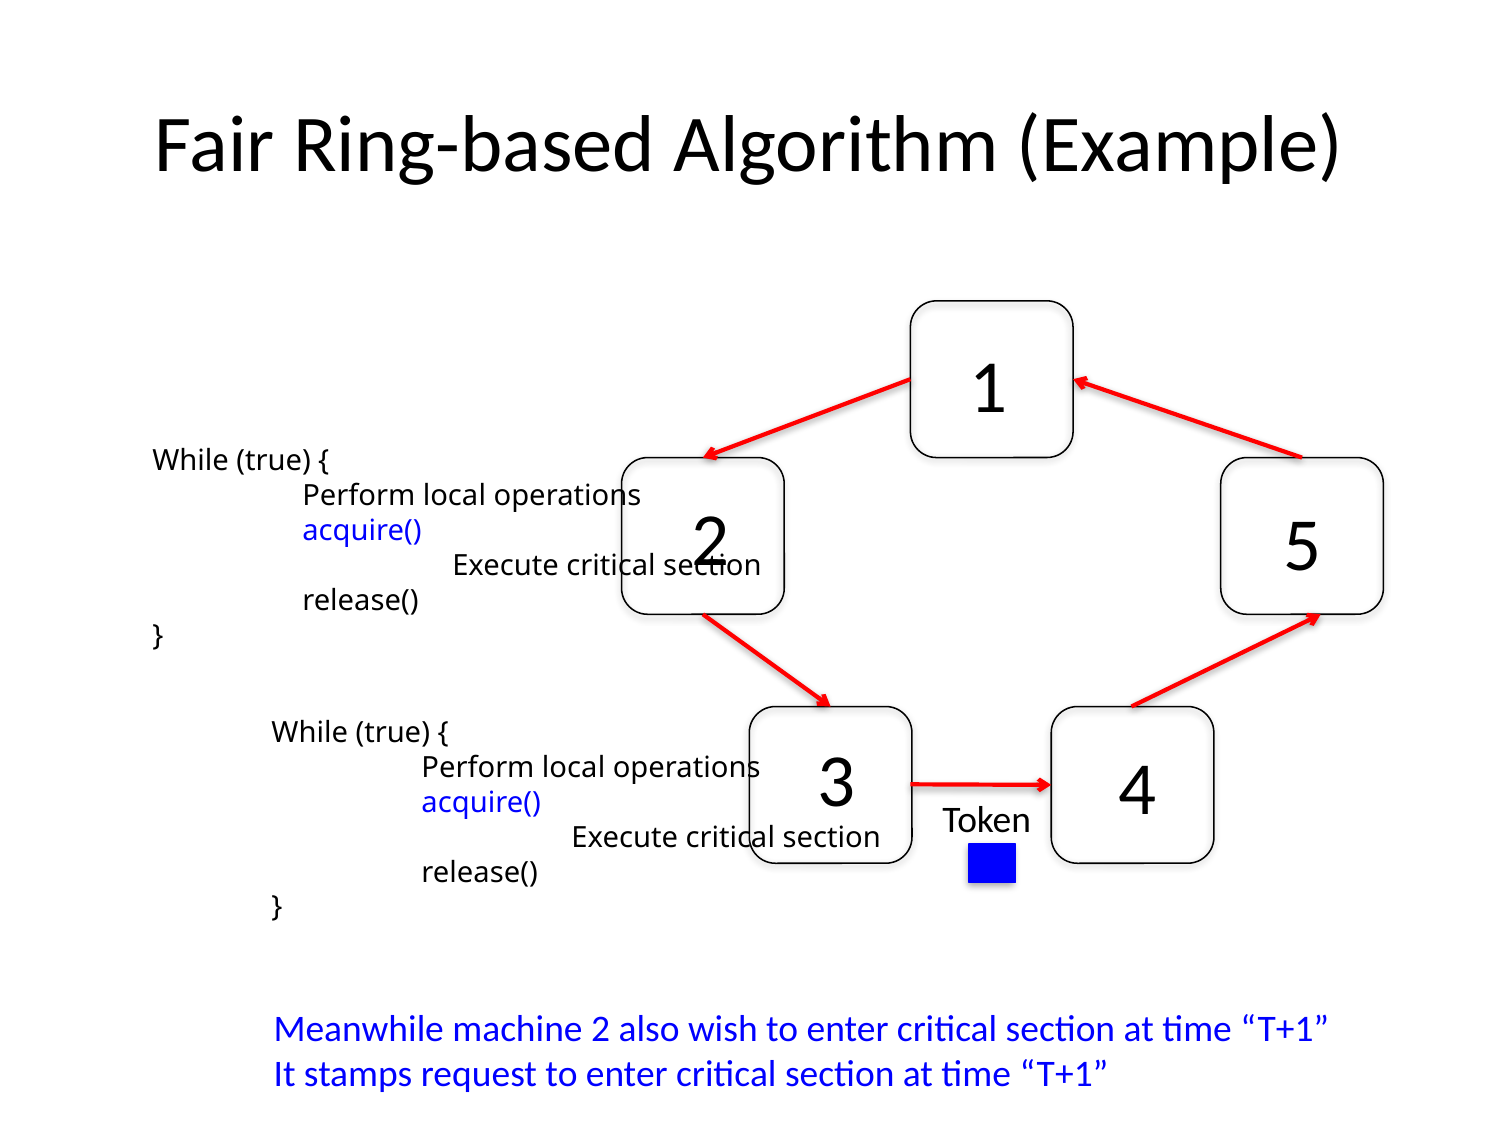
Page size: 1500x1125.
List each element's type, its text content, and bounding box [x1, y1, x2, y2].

text_box [968, 848, 1016, 883]
text_box [1050, 705, 1215, 865]
text_box [1219, 456, 1385, 616]
title Fair Ring-based Algorithm (Example) [75, 45, 1425, 233]
text_box 5 [1268, 488, 1337, 594]
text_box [702, 614, 831, 707]
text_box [1131, 614, 1321, 707]
text_box Token [927, 794, 1047, 848]
text_box [909, 300, 1074, 459]
text_box 1 [954, 329, 1023, 435]
text_box While (true) { Perform local operations acquire() Execute critical section release() } [181, 705, 932, 931]
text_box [702, 378, 911, 458]
text_box Meanwhile machine 2 also wish to enter critical section at time “T+1” It stamps request to enter critical section at time “T+1” [258, 996, 1346, 1102]
text_box While (true) { Perform local operations acquire() Execute critical section release() } [62, 433, 813, 659]
text_box Req(30) [927, 787, 1047, 791]
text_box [1072, 378, 1303, 458]
text_box 4 [1103, 732, 1172, 837]
